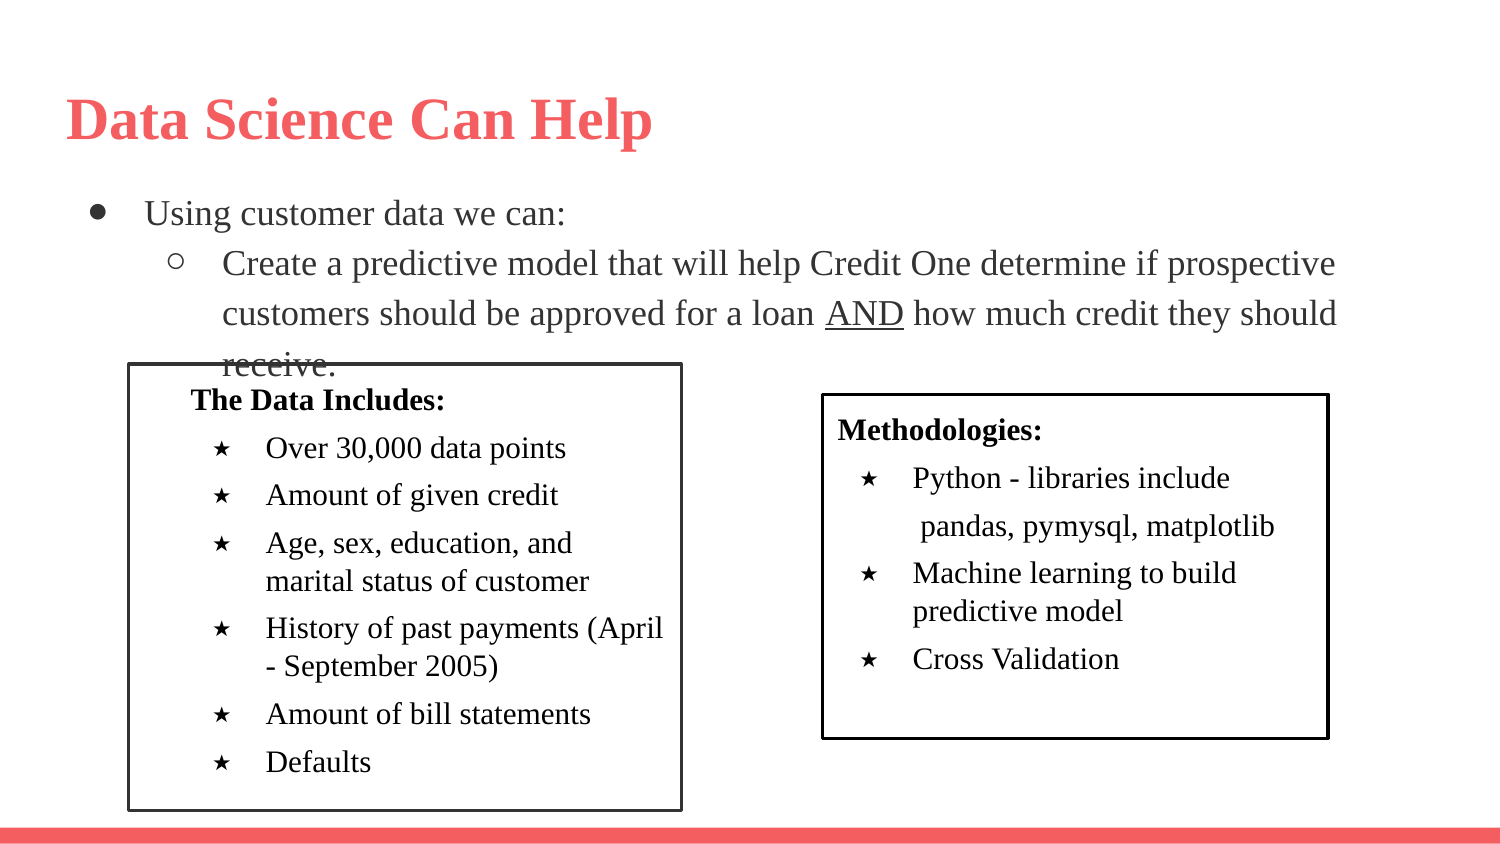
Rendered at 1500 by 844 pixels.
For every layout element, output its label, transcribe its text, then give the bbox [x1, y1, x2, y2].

list Using customer data we can: Create a predictive model that will help Credit One determine if prospective customers should be approved for a loan AND how much credit they should receive. [51, 166, 1449, 400]
text_box [128, 363, 682, 811]
text_box Methodologies: Python - libraries include pandas, pymysql, matplotlib Machine learning to build predictive model Cross Validation [822, 394, 1329, 739]
title Data Science Can Help [51, 64, 1449, 166]
